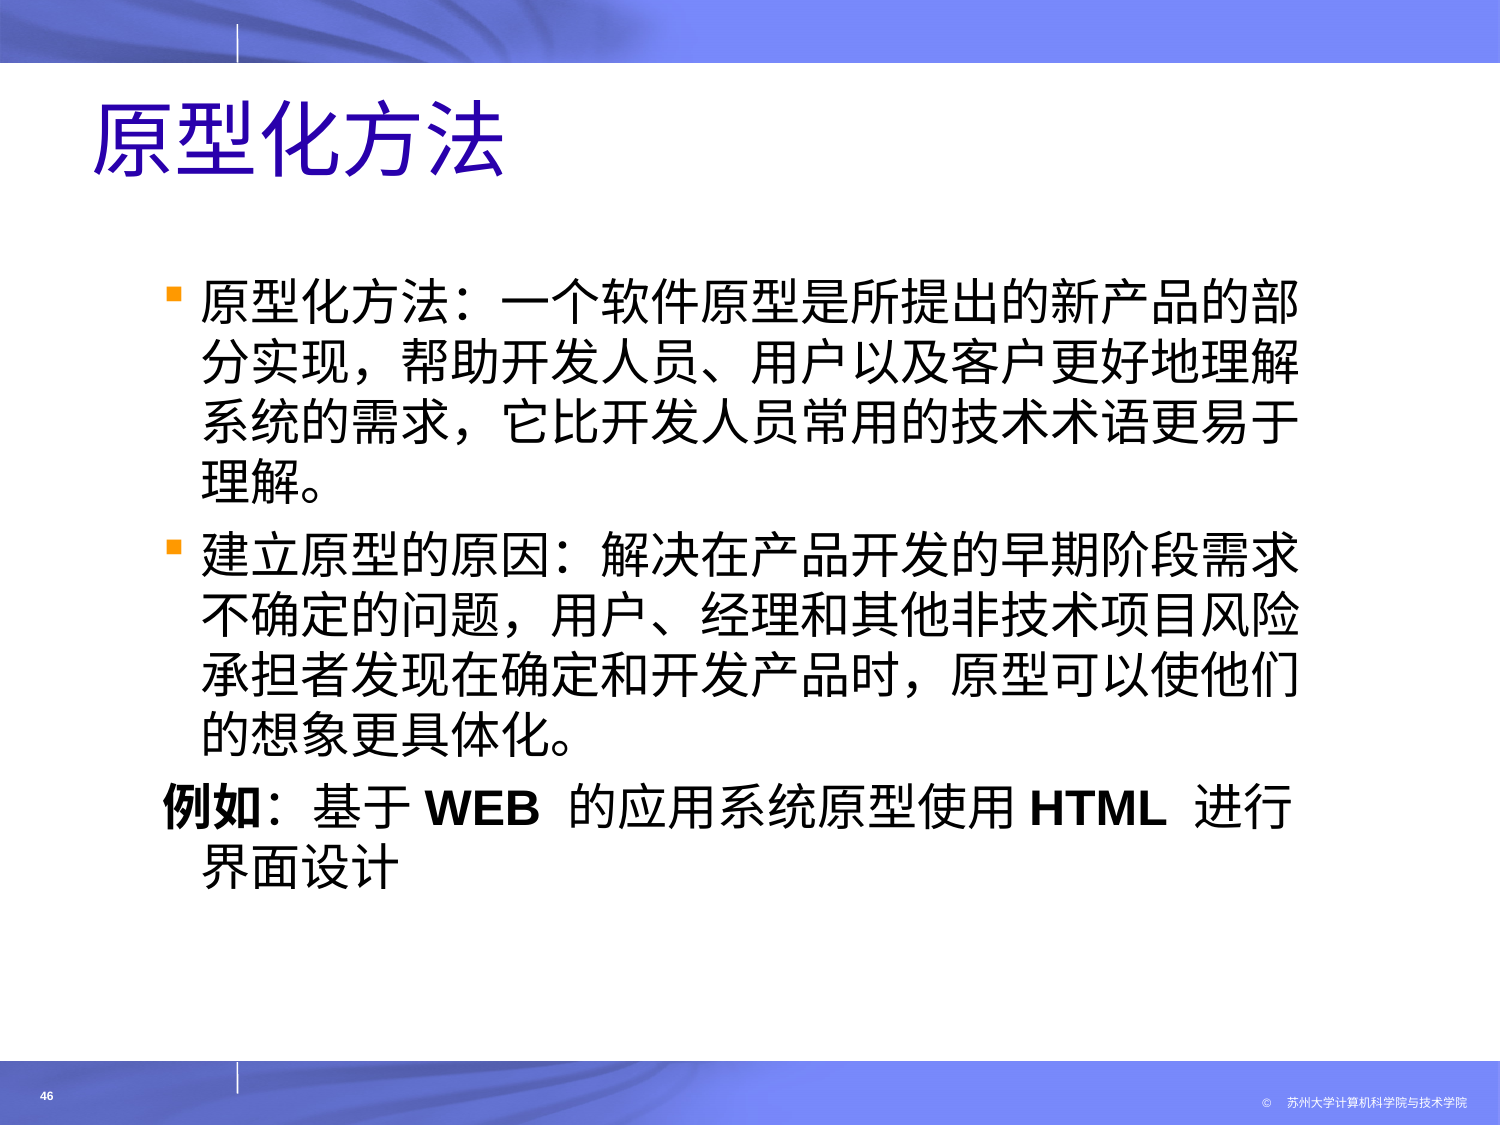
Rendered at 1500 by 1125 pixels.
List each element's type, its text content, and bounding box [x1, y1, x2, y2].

list 原型化方法：一个软件原型是所提出的新产品的部分实现，帮助开发人员、用户以及客户更好地理解系统的需求，它比开发人员常用的技术术语更易于理解。 建立原型的原因：解决在产品开发的早期阶段需求不确定的问题，用户、经理和其他非技术项目风险承担者发现在确定和开发产品时，原型可以使他们的想象更具体化。 例如：基于WEB 的应用系统原型使用HTML 进行界面设计 [147, 263, 1354, 1017]
title 原型化方法 [76, 91, 1430, 210]
slide_number 46 [25, 1066, 191, 1120]
picture [0, 1061, 1500, 1125]
picture [0, 0, 1500, 63]
